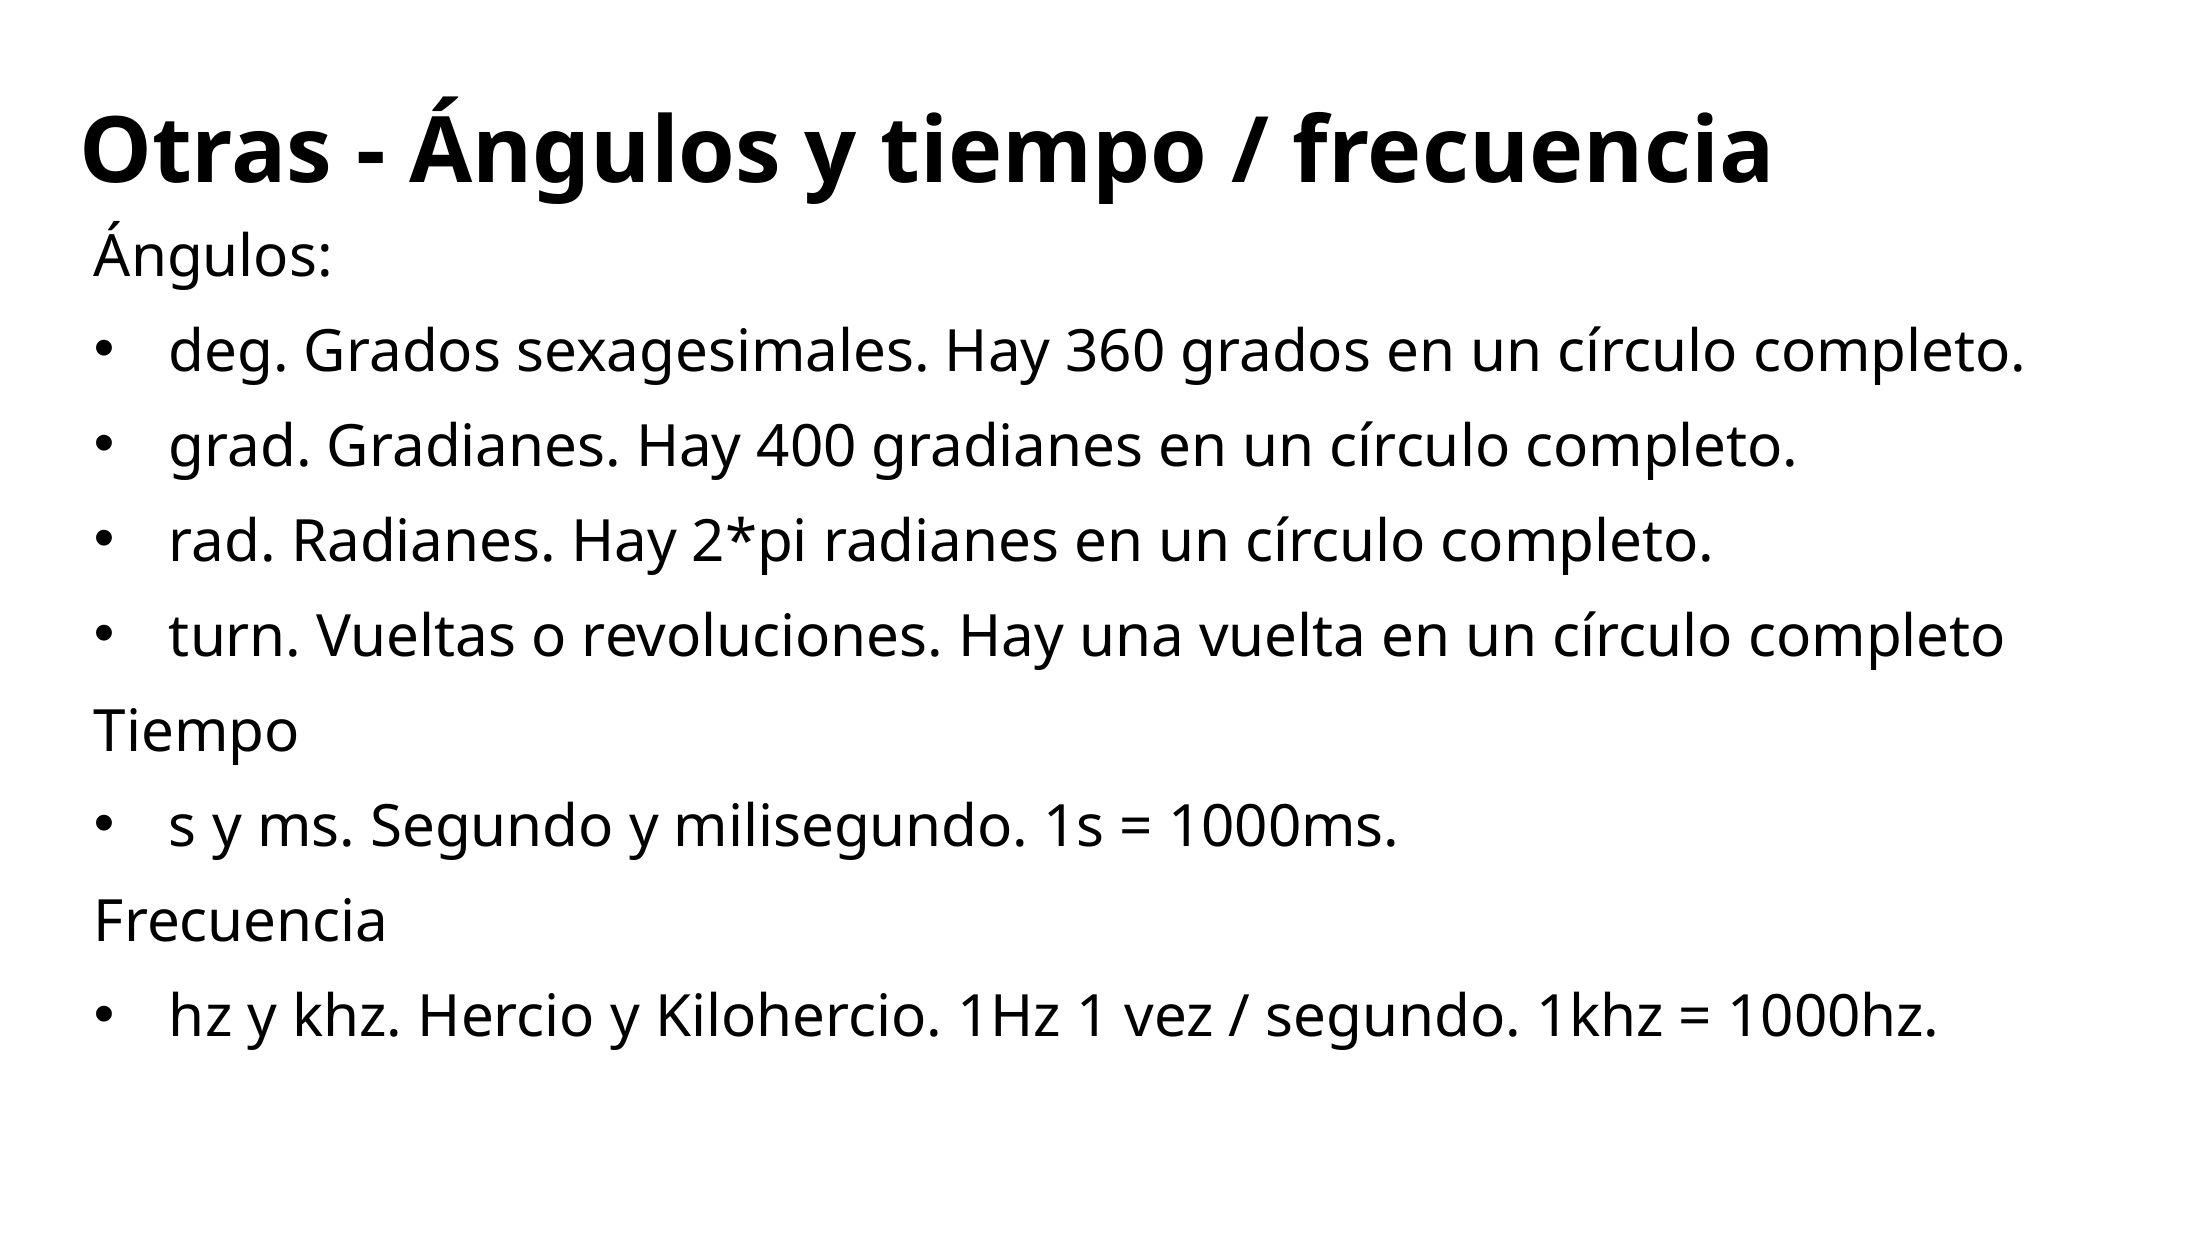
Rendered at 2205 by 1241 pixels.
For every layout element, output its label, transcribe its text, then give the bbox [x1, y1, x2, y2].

title Otras - Ángulos y tiempo / frecuencia [79, 41, 2136, 264]
text_box Ángulos: deg. Grados sexagesimales. Hay 360 grados en un círculo completo. grad. Gradianes. Hay 400 gradianes en un círculo completo. rad. Radianes. Hay 2*pi radianes en un círculo completo. turn. Vueltas o revoluciones. Hay una vuelta en un círculo completo Tiempo s y ms. Segundo y milisegundo. 1s = 1000ms. Frecuencia hz y khz. Hercio y Kilohercio. 1Hz 1 vez / segundo. 1khz = 1000hz. [79, 210, 2126, 1056]
